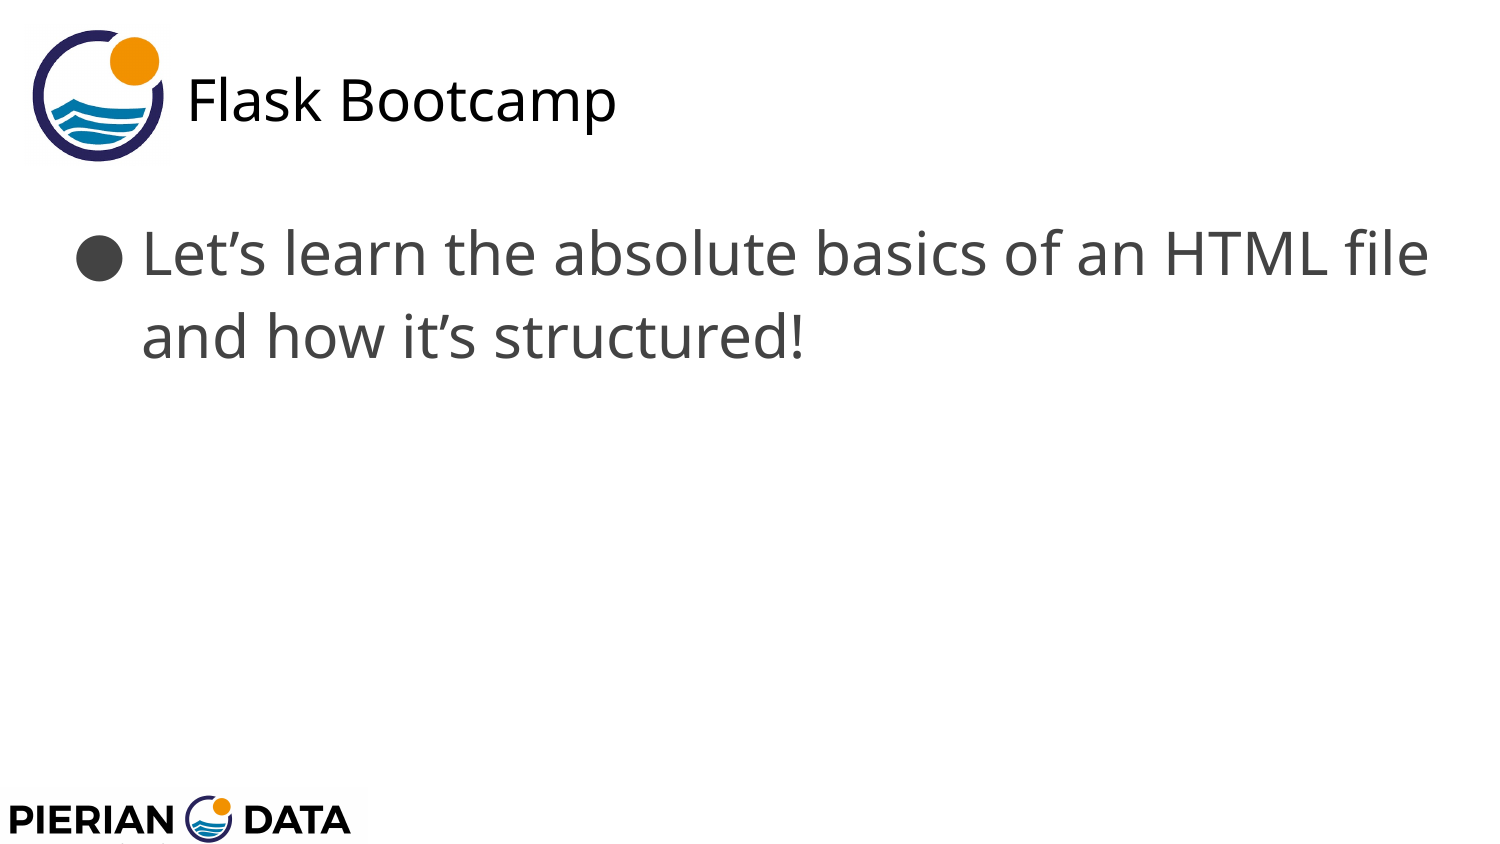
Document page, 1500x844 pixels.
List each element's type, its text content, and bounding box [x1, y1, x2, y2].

picture [24, 24, 172, 167]
list Let’s learn the absolute basics of an HTML file and how it’s structured! [51, 189, 1476, 750]
title Flask Bootcamp [176, 48, 1449, 143]
picture [0, 787, 368, 844]
